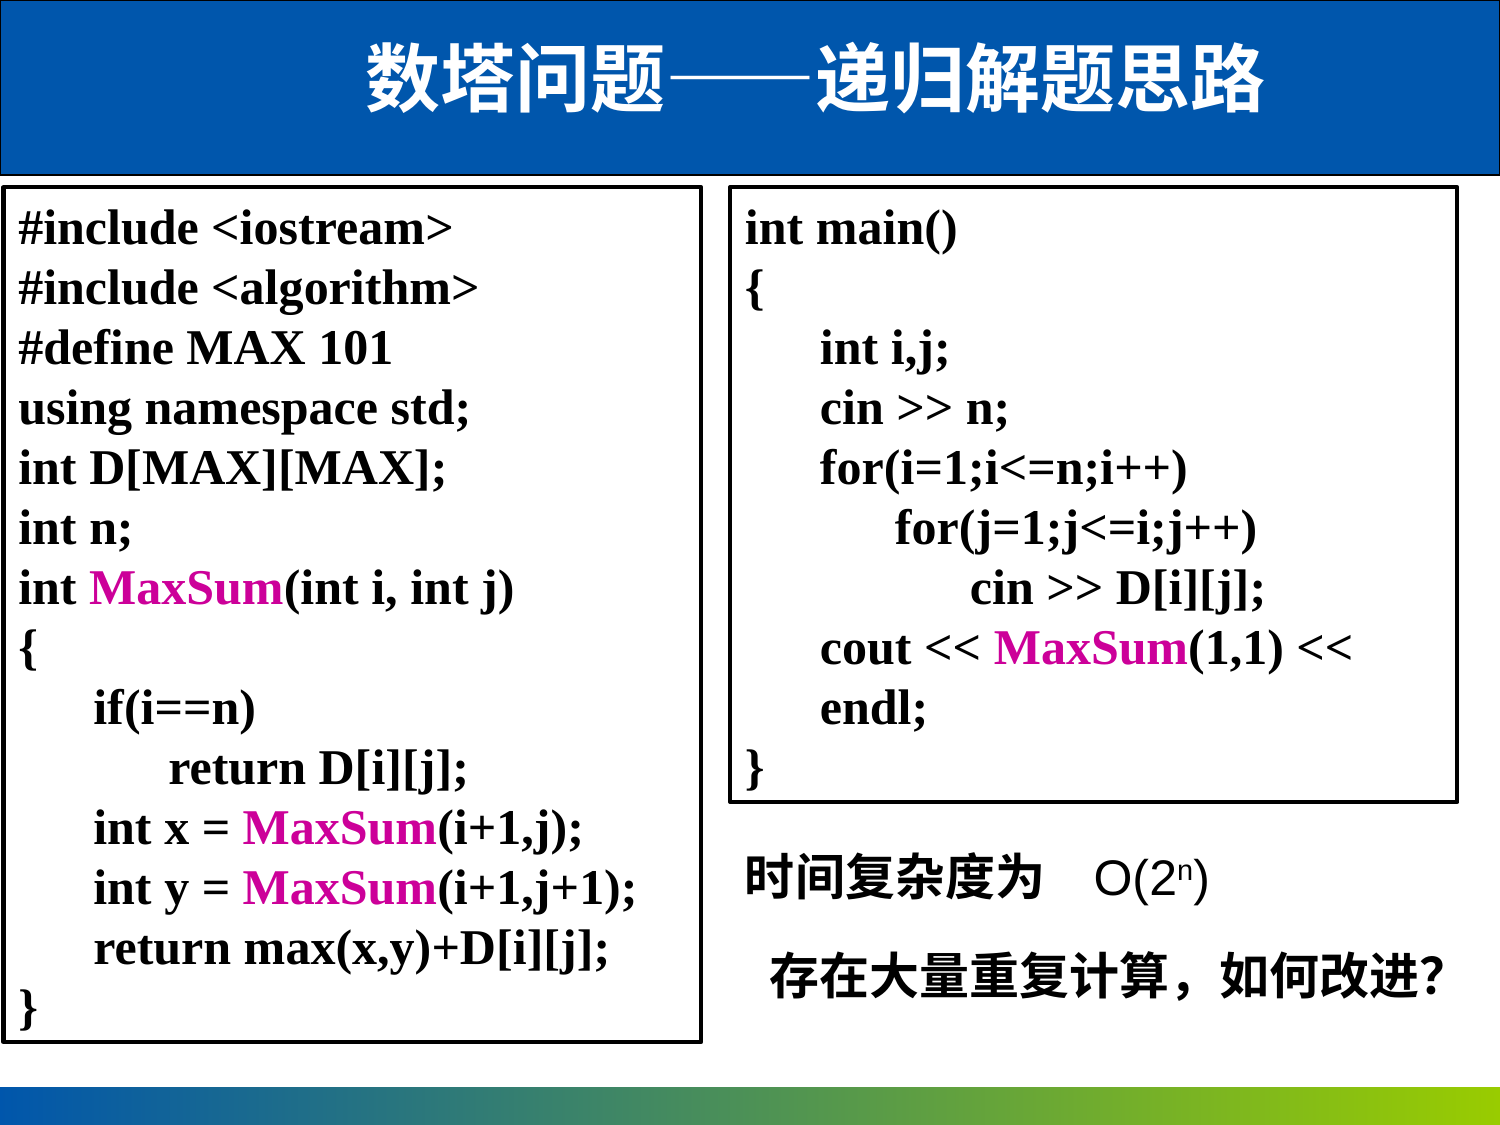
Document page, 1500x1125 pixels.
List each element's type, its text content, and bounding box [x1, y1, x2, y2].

text_box O(2n) [1078, 838, 1258, 913]
text_box int main() { int i,j; cin >> n; for(i=1;i<=n;i++) for(j=1;j<=i;j++) cin >> D[i][j]; cout << MaxSum(1,1) << endl; } [728, 185, 1459, 804]
text_box 数塔问题——递归解题思路 [218, 24, 1412, 129]
text_box 时间复杂度为 [730, 838, 1078, 913]
text_box #include <iostream> #include <algorithm> #define MAX 101 using namespace std; int D[MAX][MAX]; int n; int MaxSum(int i, int j) { if(i==n) return D[i][j]; int x = MaxSum(i+1,j); int y = MaxSum(i+1,j+1); return max(x,y)+D[i][j]; } [1, 185, 703, 1044]
text_box 存在大量重复计算，如何改进？ [754, 937, 1485, 1012]
